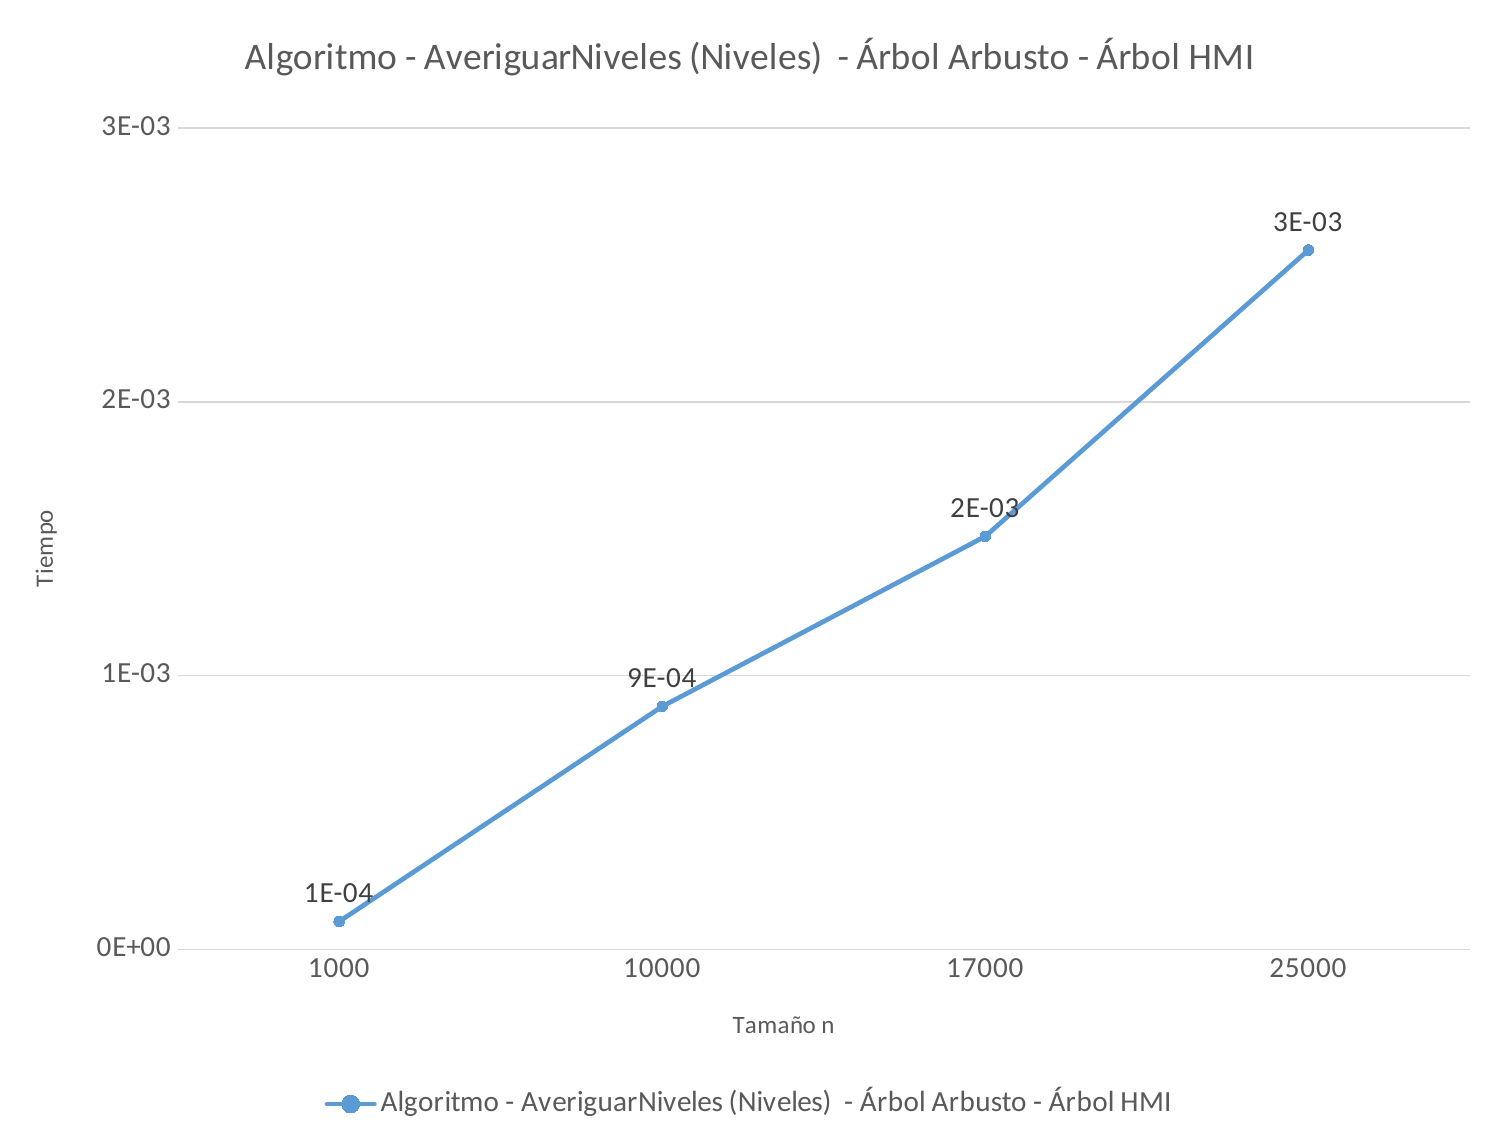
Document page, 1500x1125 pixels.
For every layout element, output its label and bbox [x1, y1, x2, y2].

chart [0, 0, 1500, 1125]
